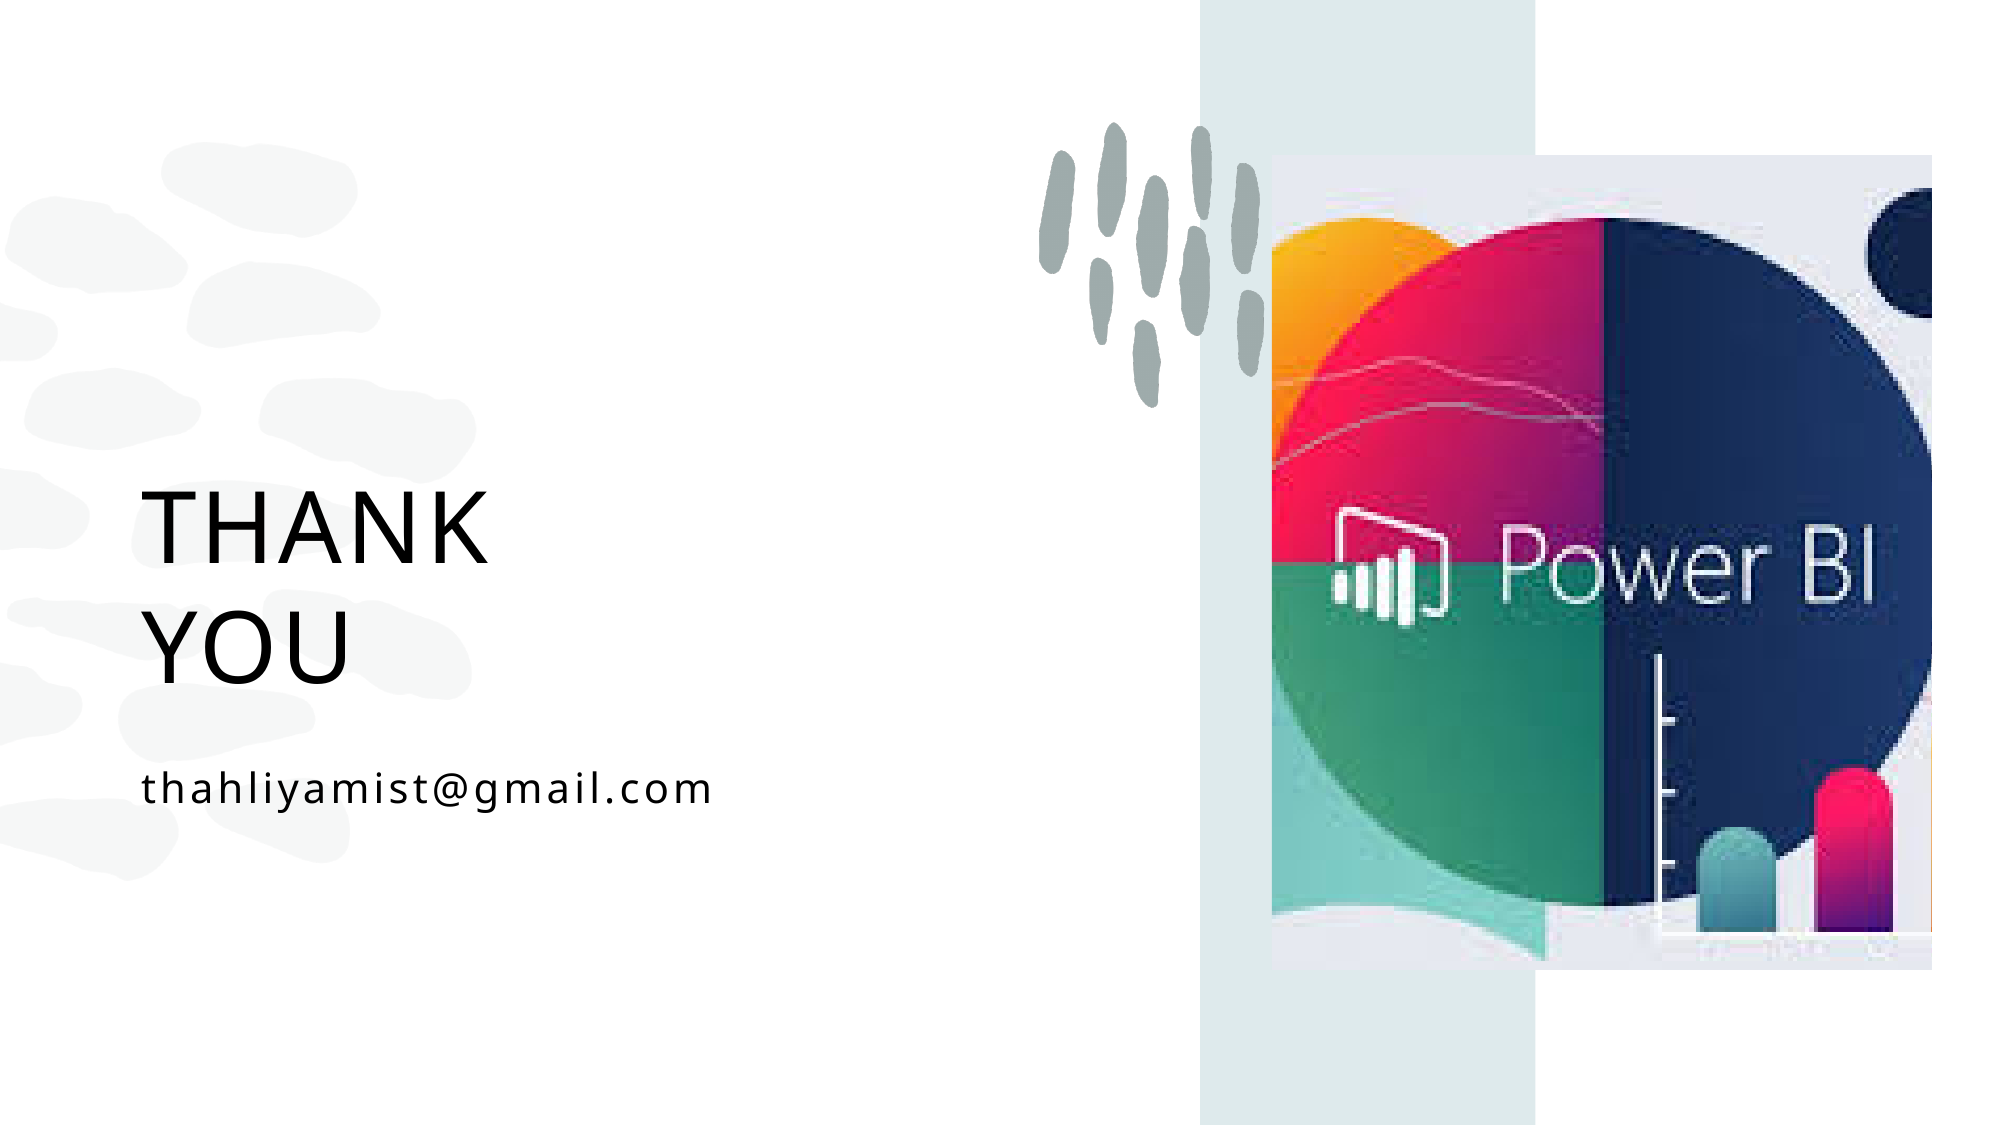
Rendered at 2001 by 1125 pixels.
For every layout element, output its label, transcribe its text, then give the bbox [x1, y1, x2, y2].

list thahliyamist@gmail.com [126, 760, 992, 1016]
picture [1271, 155, 1932, 970]
title THANK YOU [126, 109, 1646, 711]
picture [0, 111, 506, 911]
